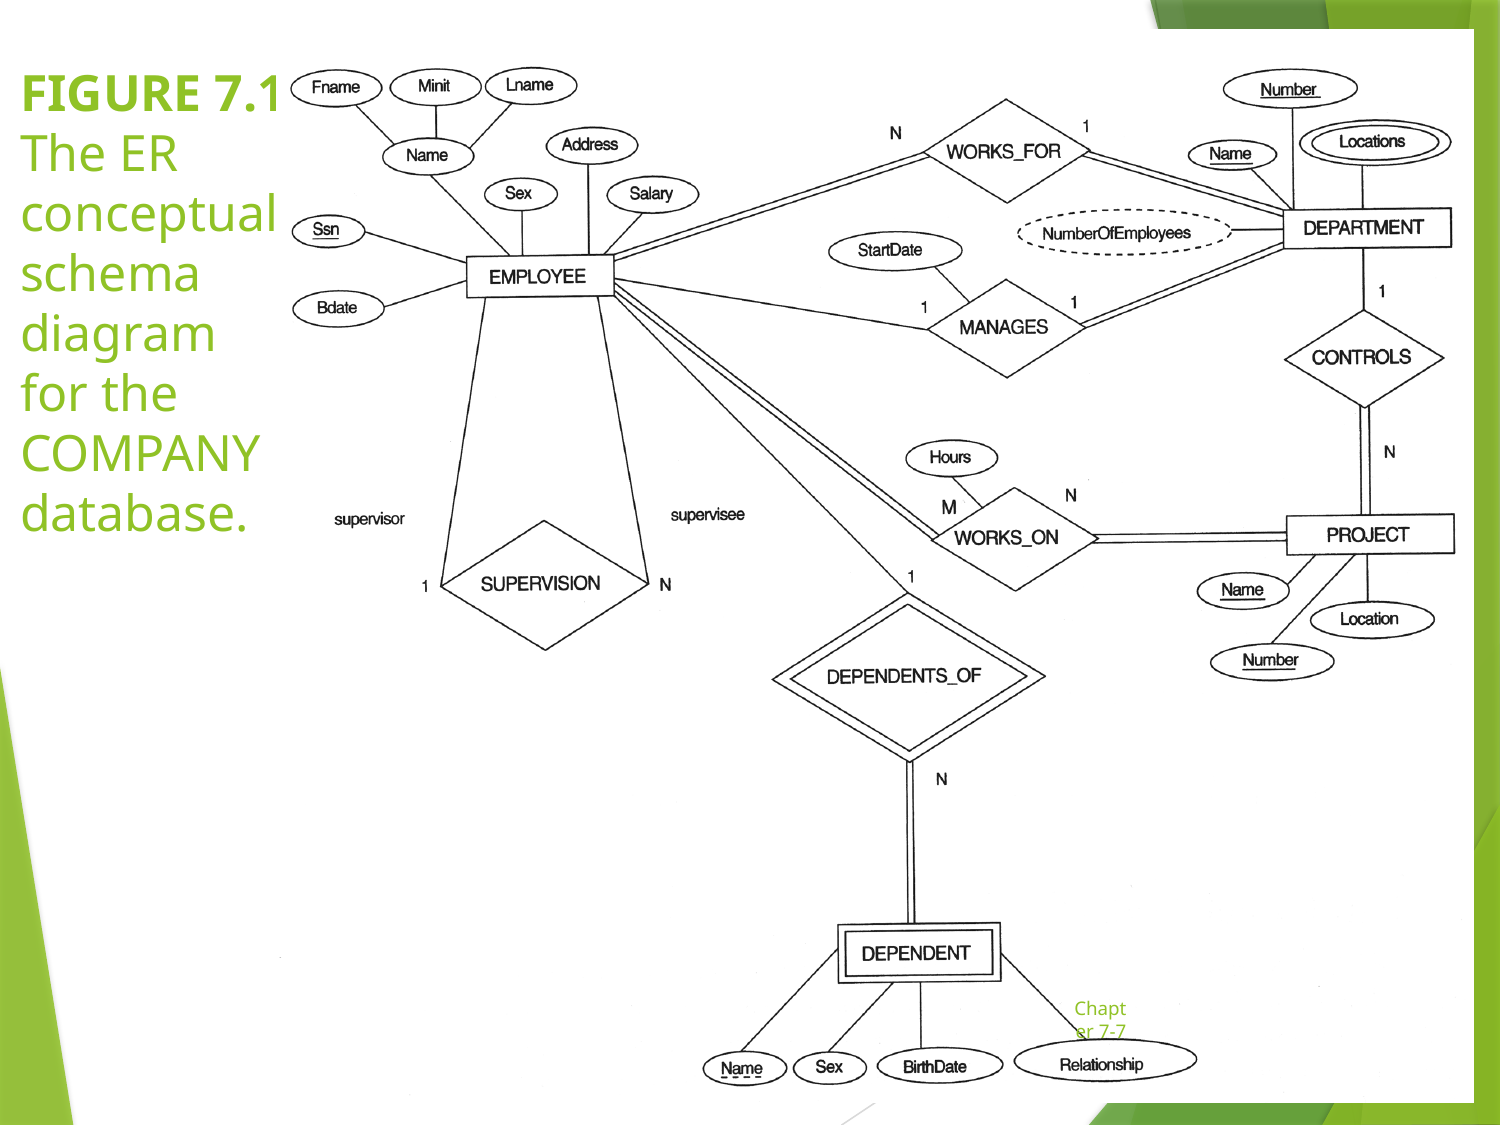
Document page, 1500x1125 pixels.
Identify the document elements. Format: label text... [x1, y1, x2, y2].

title FIGURE 7.1 The ER conceptual schema diagram for the COMPANY database. [4, 53, 271, 864]
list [276, 28, 1474, 1104]
